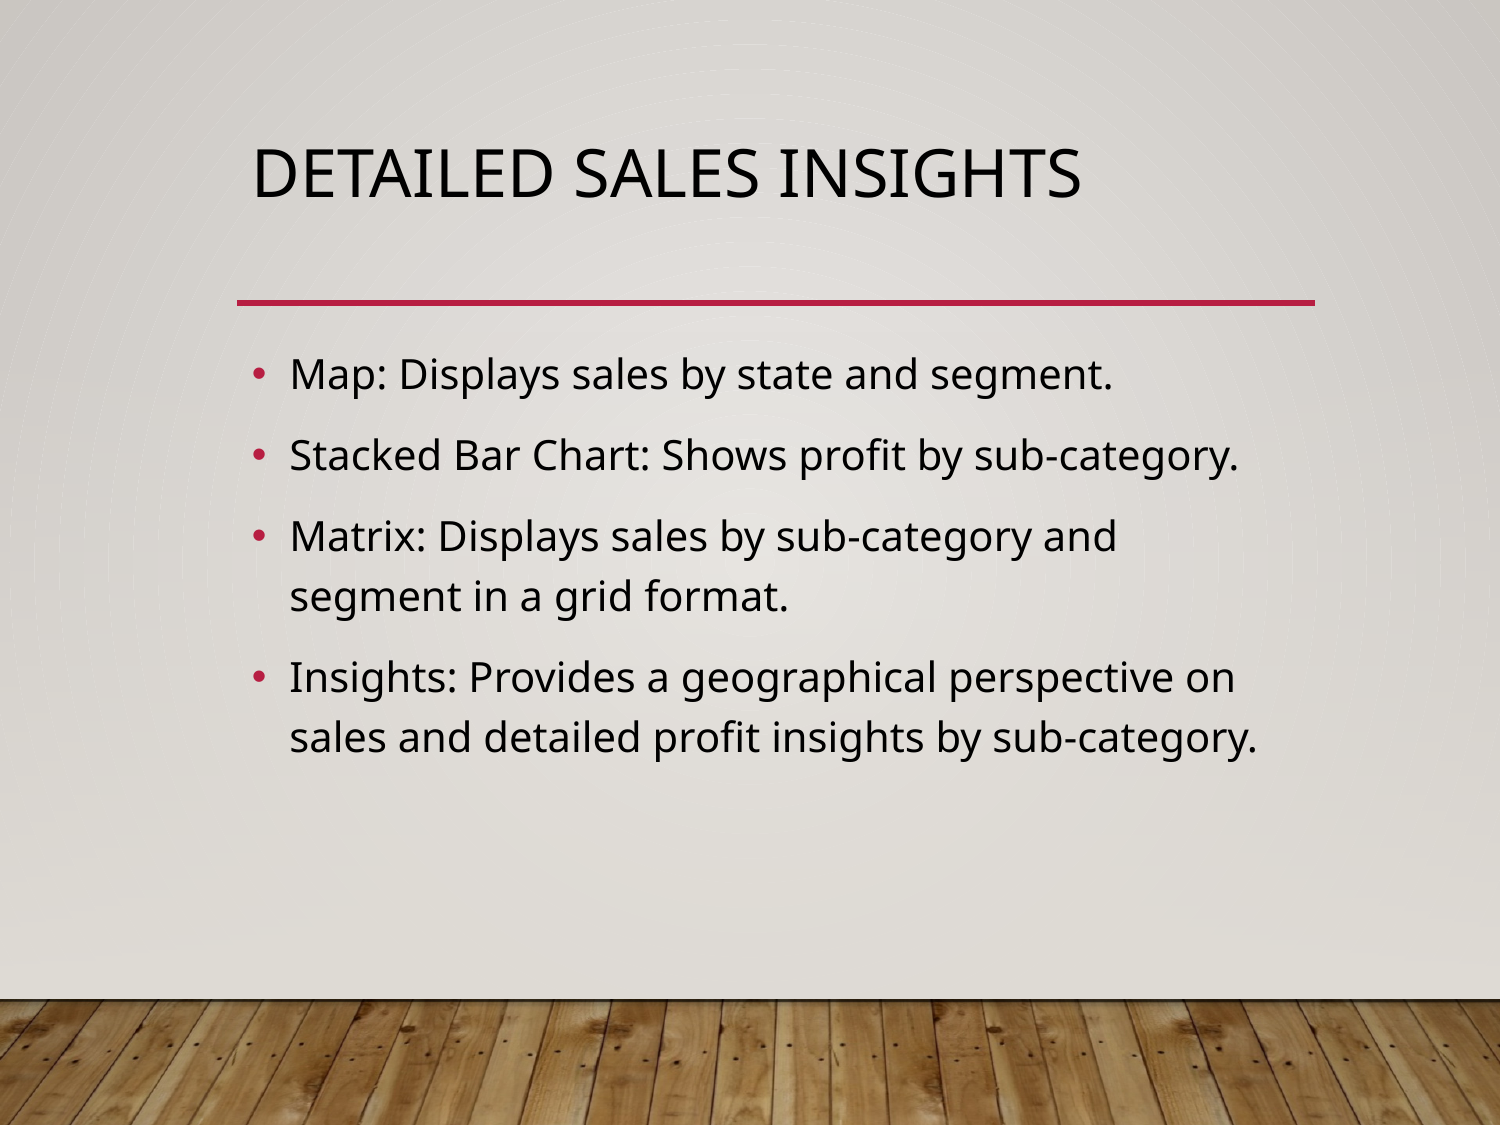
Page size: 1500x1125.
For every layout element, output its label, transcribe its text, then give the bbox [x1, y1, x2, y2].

list Map: Displays sales by state and segment. Stacked Bar Chart: Shows profit by sub-category. Matrix: Displays sales by sub-category and segment in a grid format. Insights: Provides a geographical perspective on sales and detailed profit insights by sub-category. [236, 330, 1315, 897]
title Detailed Sales Insights [236, 131, 1315, 305]
picture [0, 999, 1500, 1125]
